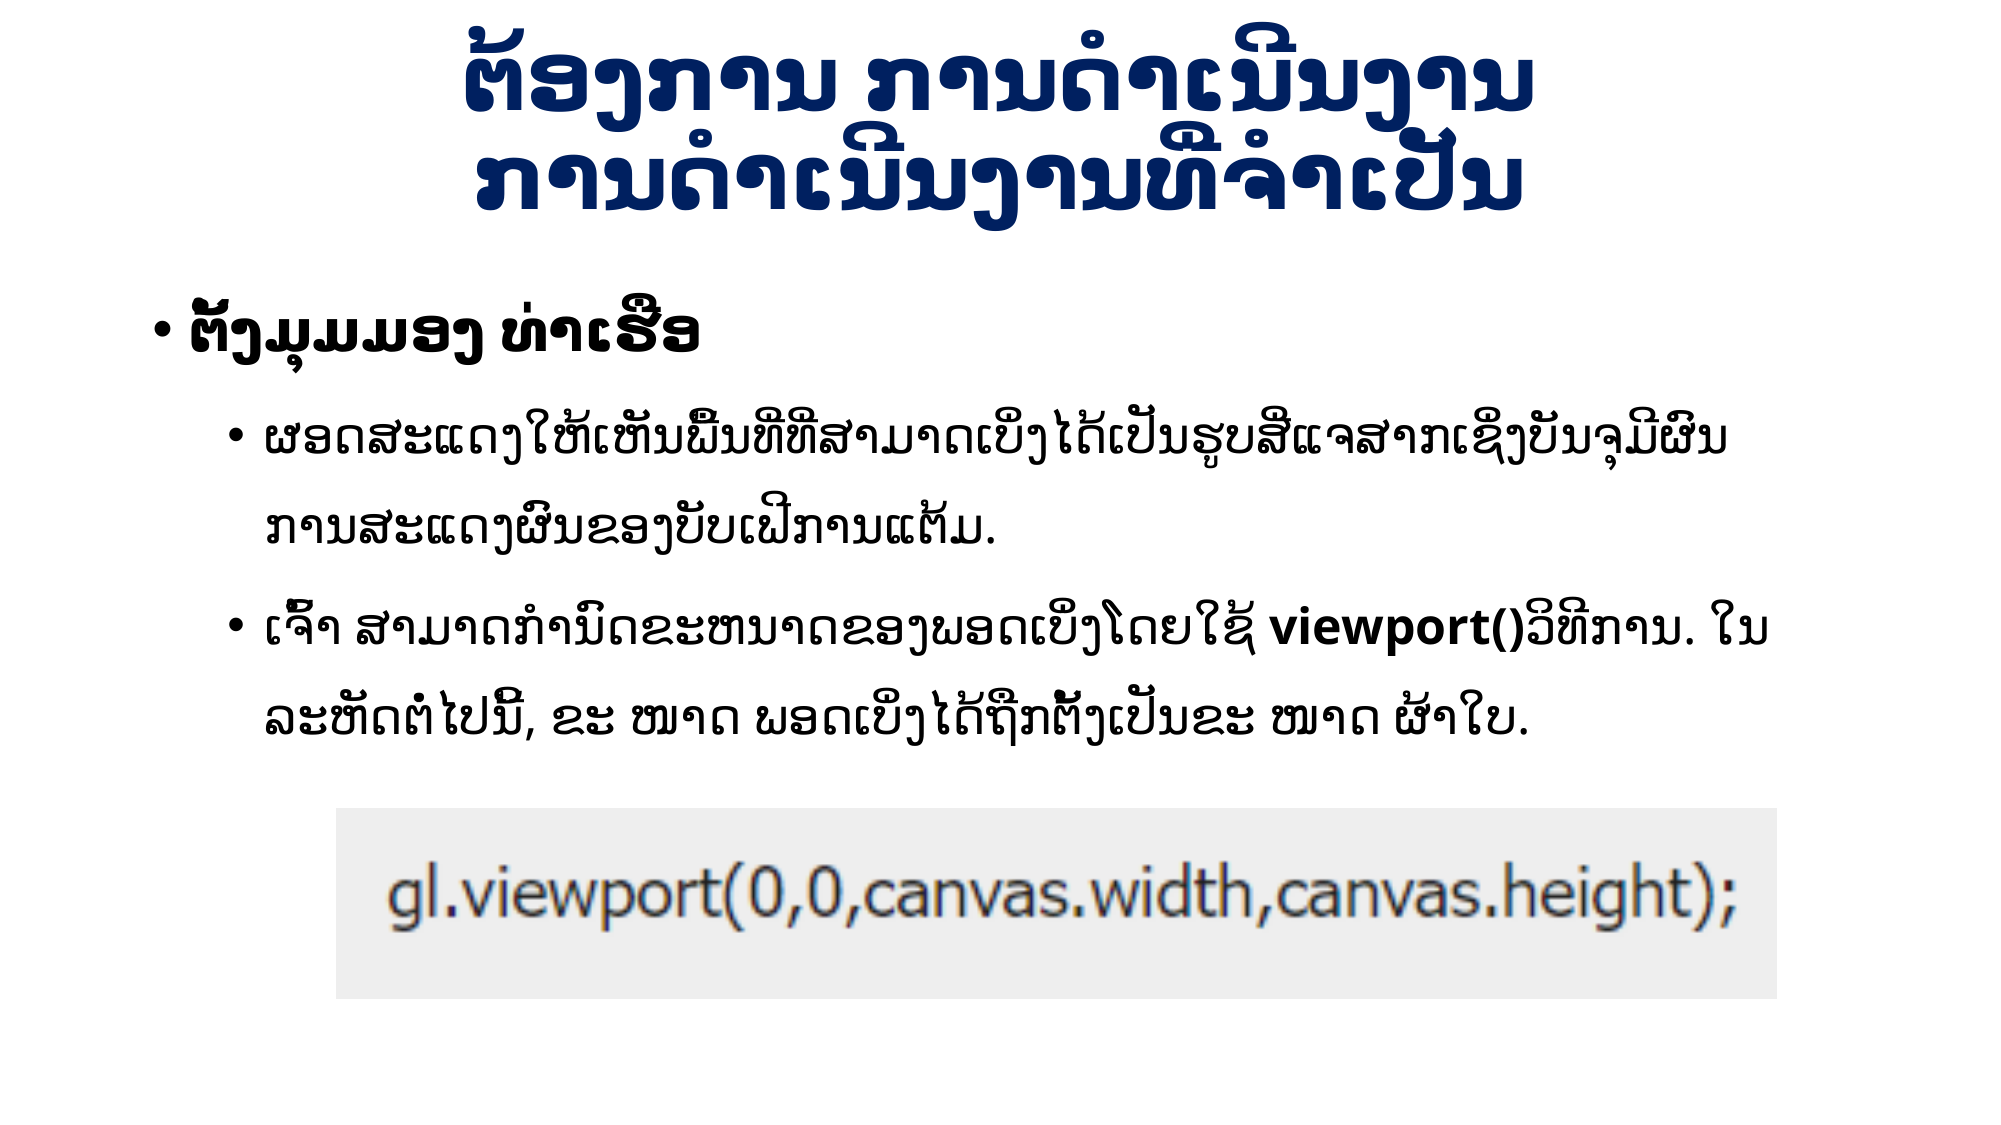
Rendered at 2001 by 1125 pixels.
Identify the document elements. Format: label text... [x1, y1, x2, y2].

picture [336, 808, 1777, 999]
title ຕ້ອງການ ການດໍາເນີນງານ ການດຳເນີນງານທີ່ຈຳເປັນ [137, 21, 1863, 240]
list ຕັ້ງມຸມມອງ ທ່າເຮືອ ຜອດສະແດງໃຫ້ເຫັນພື້ນທີ່ທີ່ສາມາດເບິ່ງໄດ້ເປັນຮູບສີ່ແຈສາກເຊິ່ງບັນຈຸມີຜົນການສະແດງຜົນຂອງບັບເຟີການແຕ້ມ. ເຈົ້າ ສາມາດກໍານົດຂະຫນາດຂອງພອດເບິ່ງໂດຍໃຊ້ viewport()ວິທີການ. ໃນລະຫັດຕໍ່ໄປນີ້, ຂະ ໜາດ ພອດເບິ່ງໄດ້ຖືກຕັ້ງເປັນຂະ ໜາດ ຜ້າໃບ. [137, 293, 1863, 1125]
